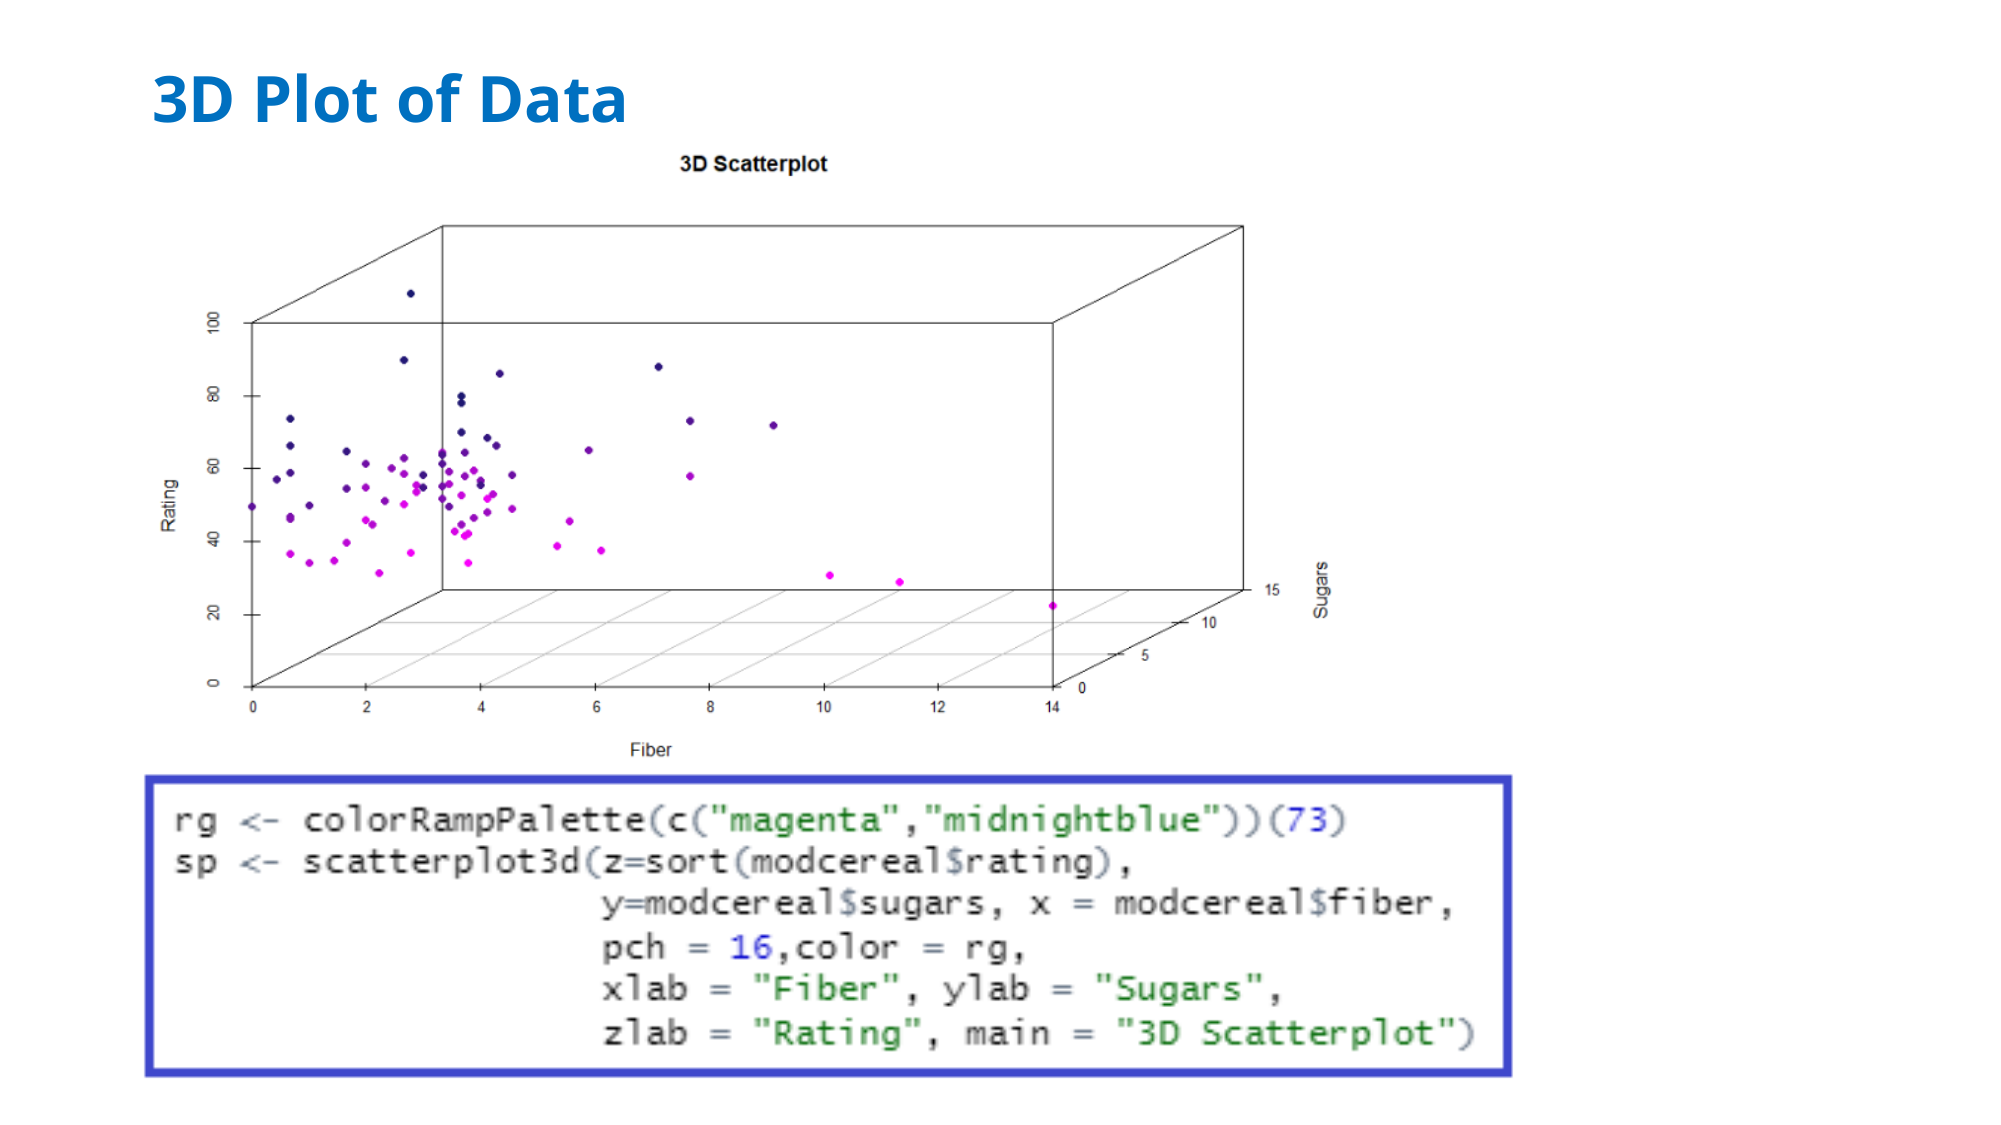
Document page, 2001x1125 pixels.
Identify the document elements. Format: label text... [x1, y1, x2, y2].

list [137, 126, 1348, 770]
picture [137, 770, 1516, 1087]
title 3D Plot of Data [137, 59, 1863, 145]
